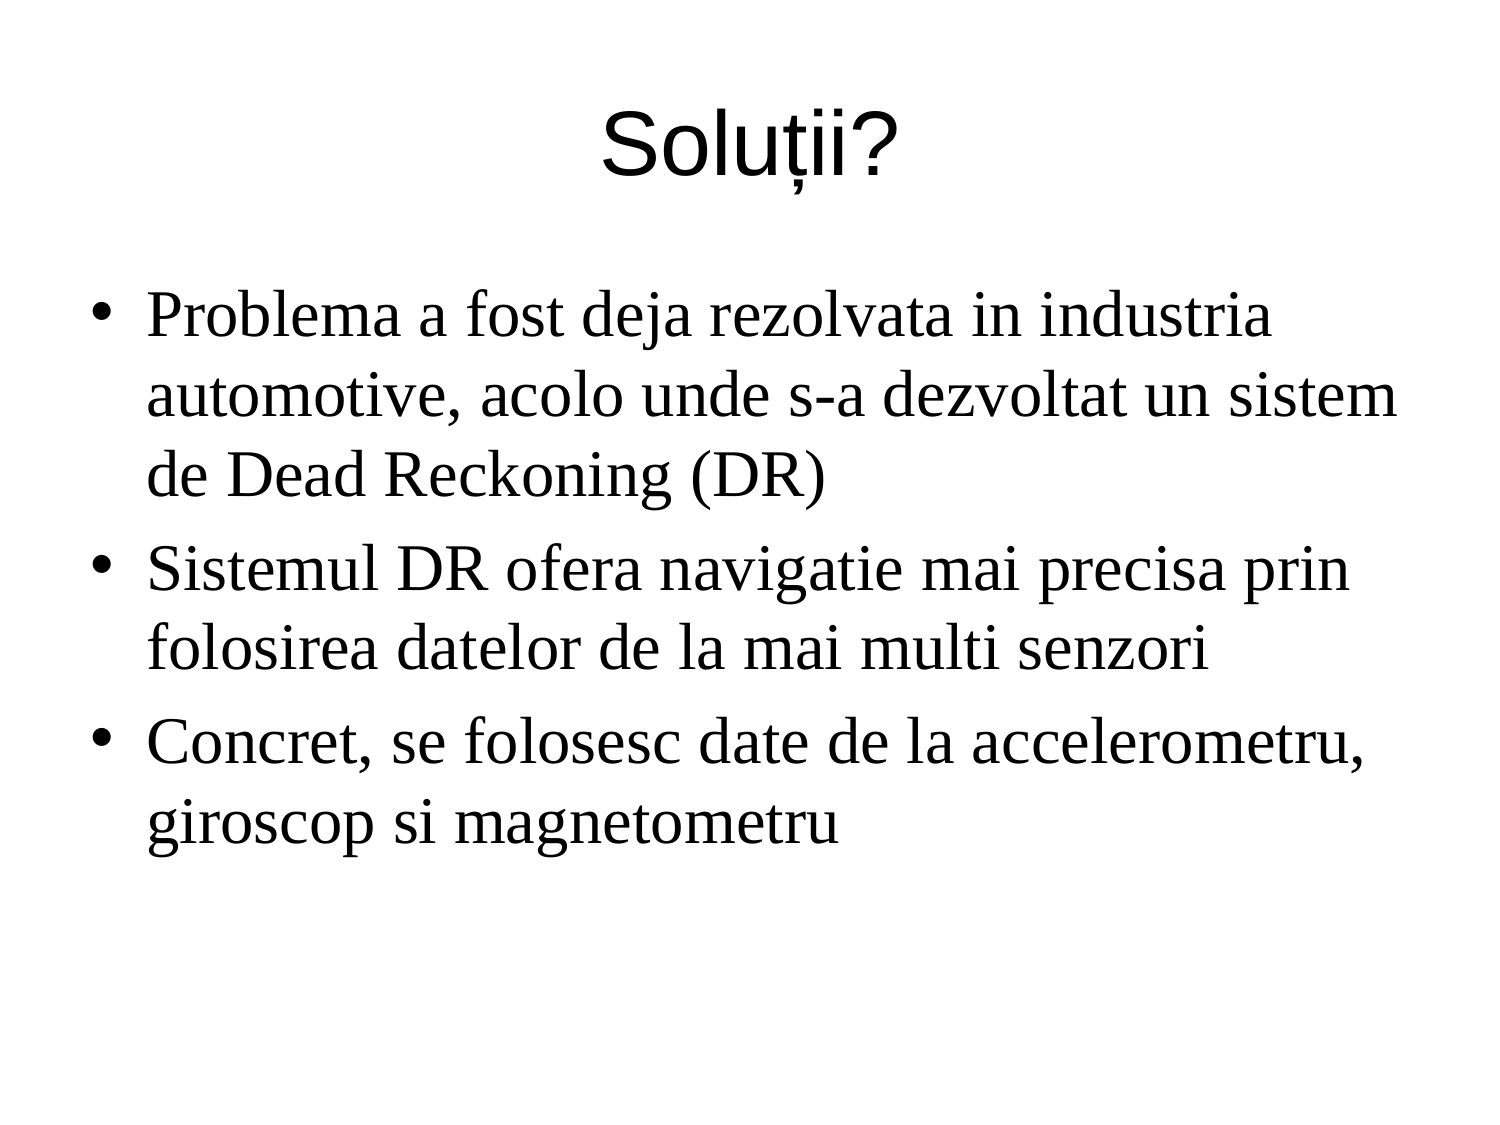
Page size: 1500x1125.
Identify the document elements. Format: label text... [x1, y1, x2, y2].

title Soluții? [75, 45, 1425, 233]
list Problema a fost deja rezolvata in industria automotive, acolo unde s-a dezvoltat un sistem de Dead Reckoning (DR) Sistemul DR ofera navigatie mai precisa prin folosirea datelor de la mai multi senzori Concret, se folosesc date de la accelerometru, giroscop si magnetometru [75, 262, 1425, 1005]
